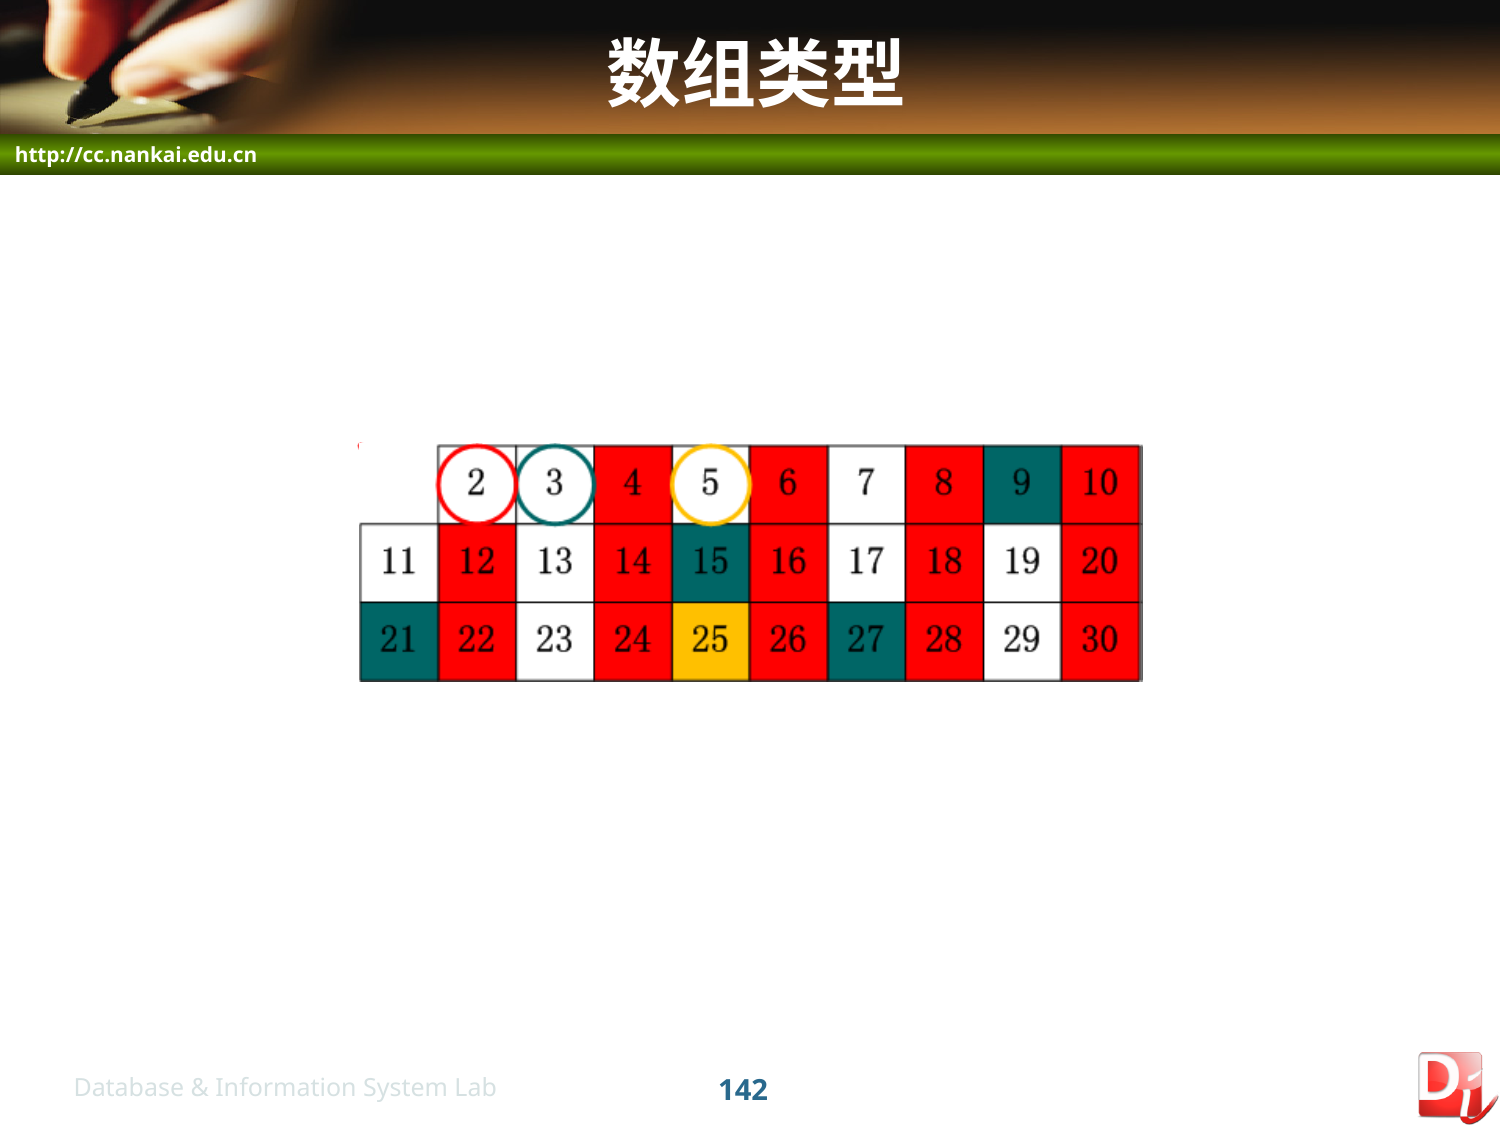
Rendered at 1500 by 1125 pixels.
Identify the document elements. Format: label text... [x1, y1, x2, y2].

picture [357, 442, 1143, 683]
footer Database & Information System Lab [58, 1064, 598, 1114]
slide_number 142 [607, 1063, 880, 1112]
picture [0, 0, 1500, 134]
title 数组类型 [74, 24, 1438, 118]
picture [1417, 1052, 1500, 1125]
